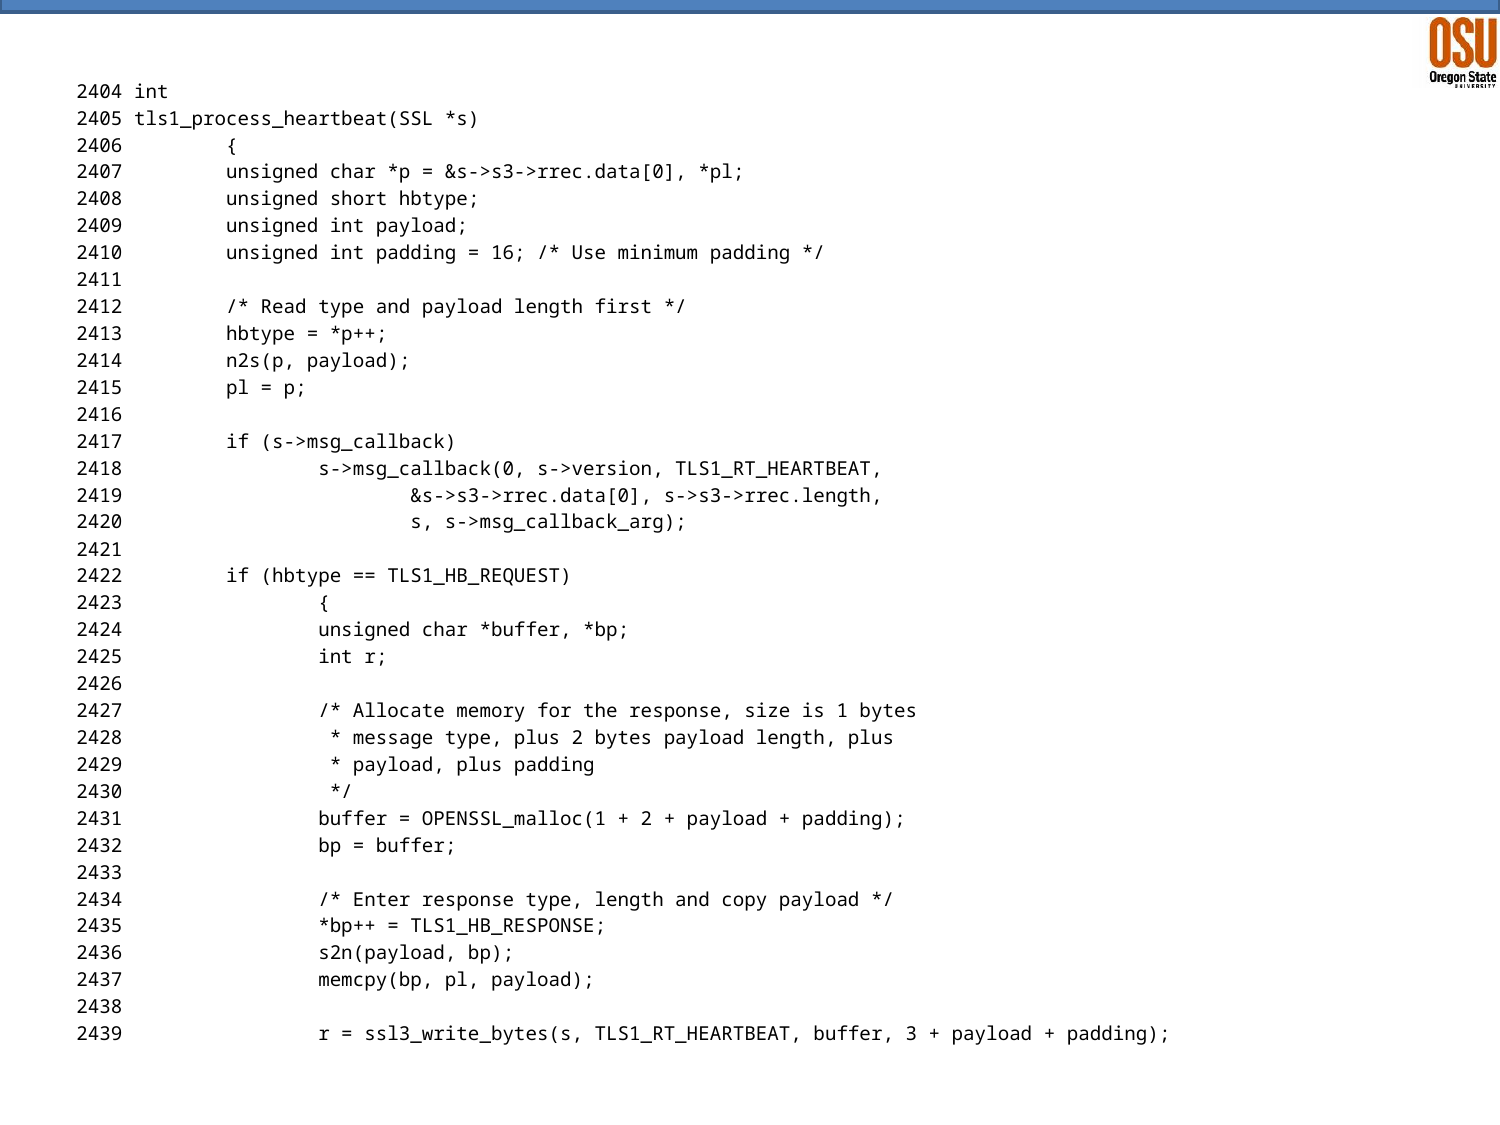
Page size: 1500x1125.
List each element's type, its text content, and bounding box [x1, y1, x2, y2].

picture [1412, 17, 1500, 88]
list 2404 int 2405 tls1_process_heartbeat(SSL *s) 2406 { 2407 unsigned char *p = &s->s3->rrec.data[0], *pl; 2408 unsigned short hbtype; 2409 unsigned int payload; 2410 unsigned int padding = 16; /* Use minimum padding */ 2411 2412 /* Read type and payload length first */ 2413 hbtype = *p++; 2414 n2s(p, payload); 2415 pl = p; 2416 2417 if (s->msg_callback) 2418 s->msg_callback(0, s->version, TLS1_RT_HEARTBEAT, 2419 &s->s3->rrec.data[0], s->s3->rrec.length, 2420 s, s->msg_callback_arg); 2421 2422 if (hbtype == TLS1_HB_REQUEST) 2423 { 2424 unsigned char *buffer, *bp; 2425 int r; 2426 2427 /* Allocate memory for the response, size is 1 bytes 2428 * message type, plus 2 bytes payload length, plus 2429 * payload, plus padding 2430 */ 2431 buffer = OPENSSL_malloc(1 + 2 + payload + padding); 2432 bp = buffer; 2433 2434 /* Enter response type, length and copy payload */ 2435 *bp++ = TLS1_HB_RESPONSE; 2436 s2n(payload, bp); 2437 memcpy(bp, pl, payload); 2438 2439 r = ssl3_write_bytes(s, TLS1_RT_HEARTBEAT, buffer, 3 + payload + padding); [50, 50, 1475, 1088]
